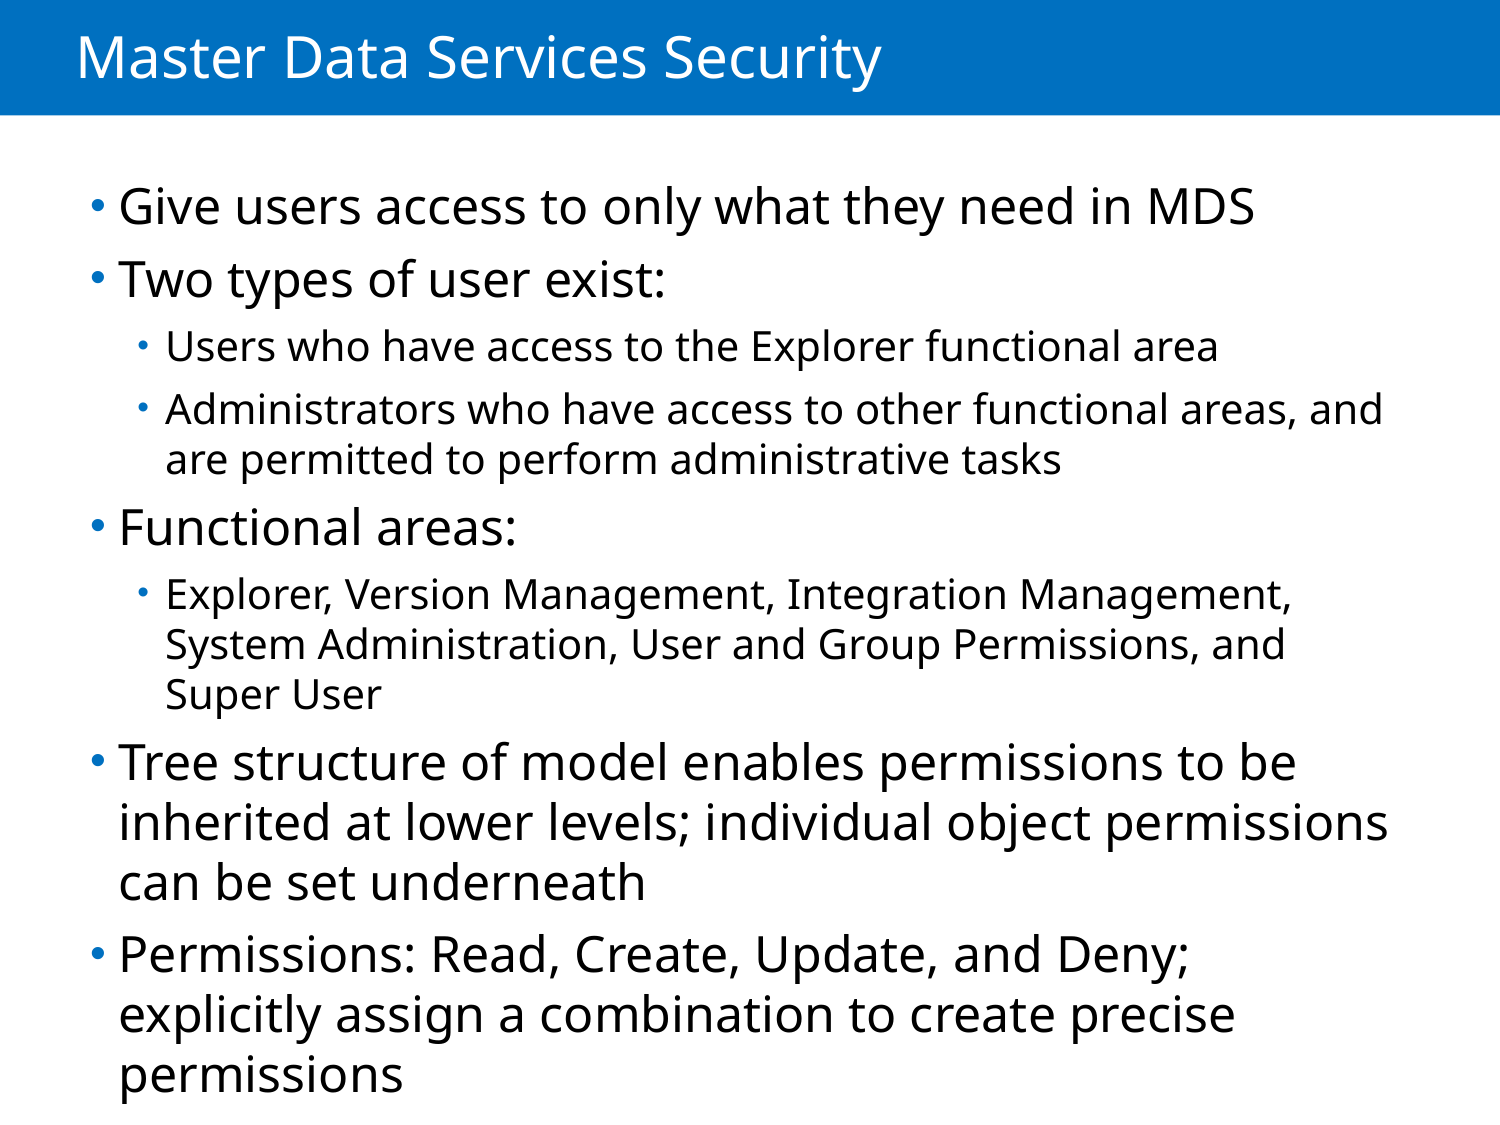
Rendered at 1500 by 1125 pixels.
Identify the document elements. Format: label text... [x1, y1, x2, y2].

title Master Data Services Security [75, 0, 1351, 122]
text_box Give users access to only what they need in MDS Two types of user exist: Users who have access to the Explorer functional area Administrators who have access to other functional areas, and are permitted to perform administrative tasks Functional areas: Explorer, Version Management, Integration Management, System Administration, User and Group Permissions, and Super User Tree structure of model enables permissions to be inherited at lower levels; individual object permissions can be set underneath Permissions: Read, Create, Update, and Deny; explicitly assign a combination to create precise permissions [75, 167, 1408, 1012]
